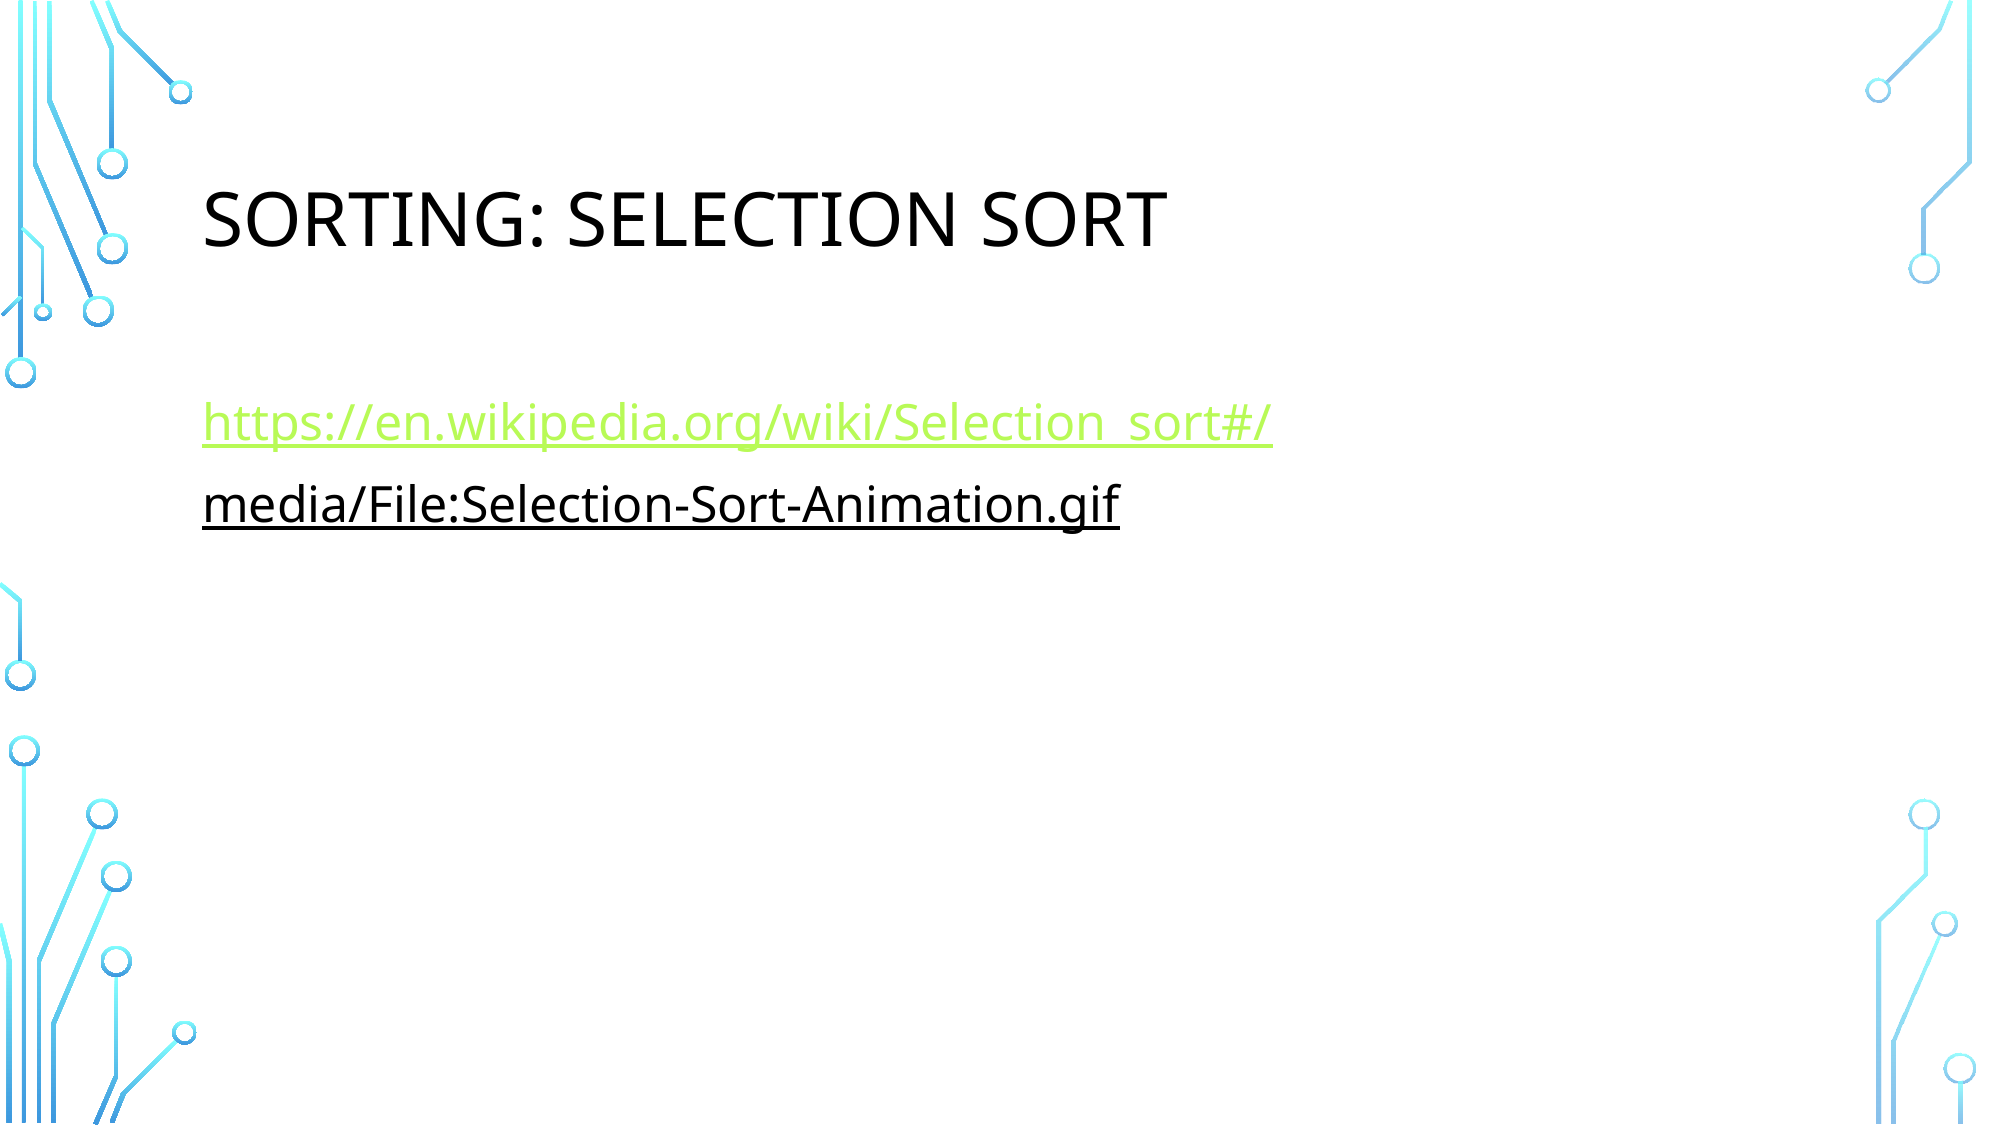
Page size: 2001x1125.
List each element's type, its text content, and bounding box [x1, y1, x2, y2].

title Sorting: Selection sort [187, 101, 1813, 344]
list https://en.wikipedia.org/wiki/Selection_sort#/media/File:Selection-Sort-Animation.gif [187, 369, 1813, 551]
